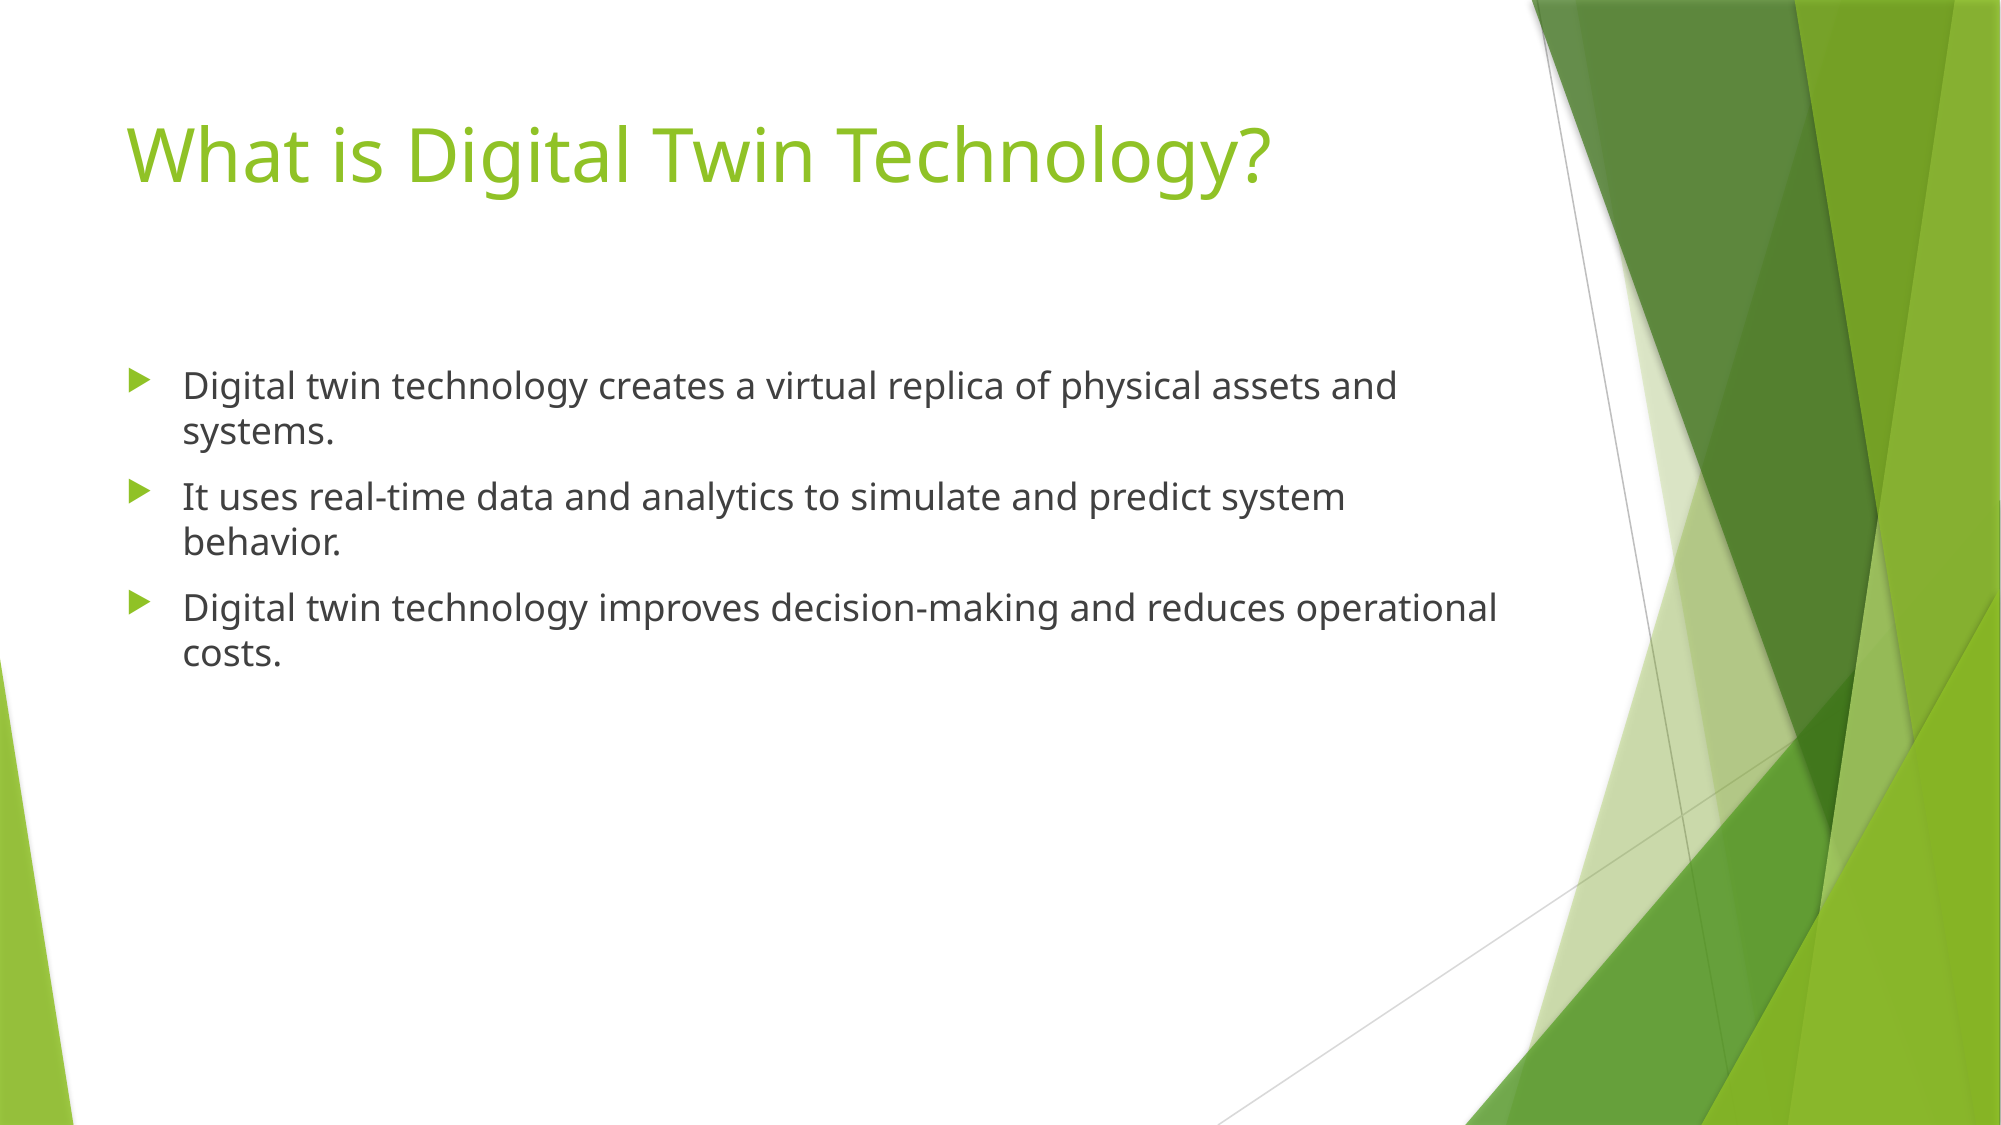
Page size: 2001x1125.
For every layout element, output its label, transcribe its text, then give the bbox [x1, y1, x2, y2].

list Digital twin technology creates a virtual replica of physical assets and systems. It uses real-time data and analytics to simulate and predict system behavior. Digital twin technology improves decision-making and reduces operational costs. [111, 354, 1522, 992]
title What is Digital Twin Technology? [111, 99, 1522, 317]
